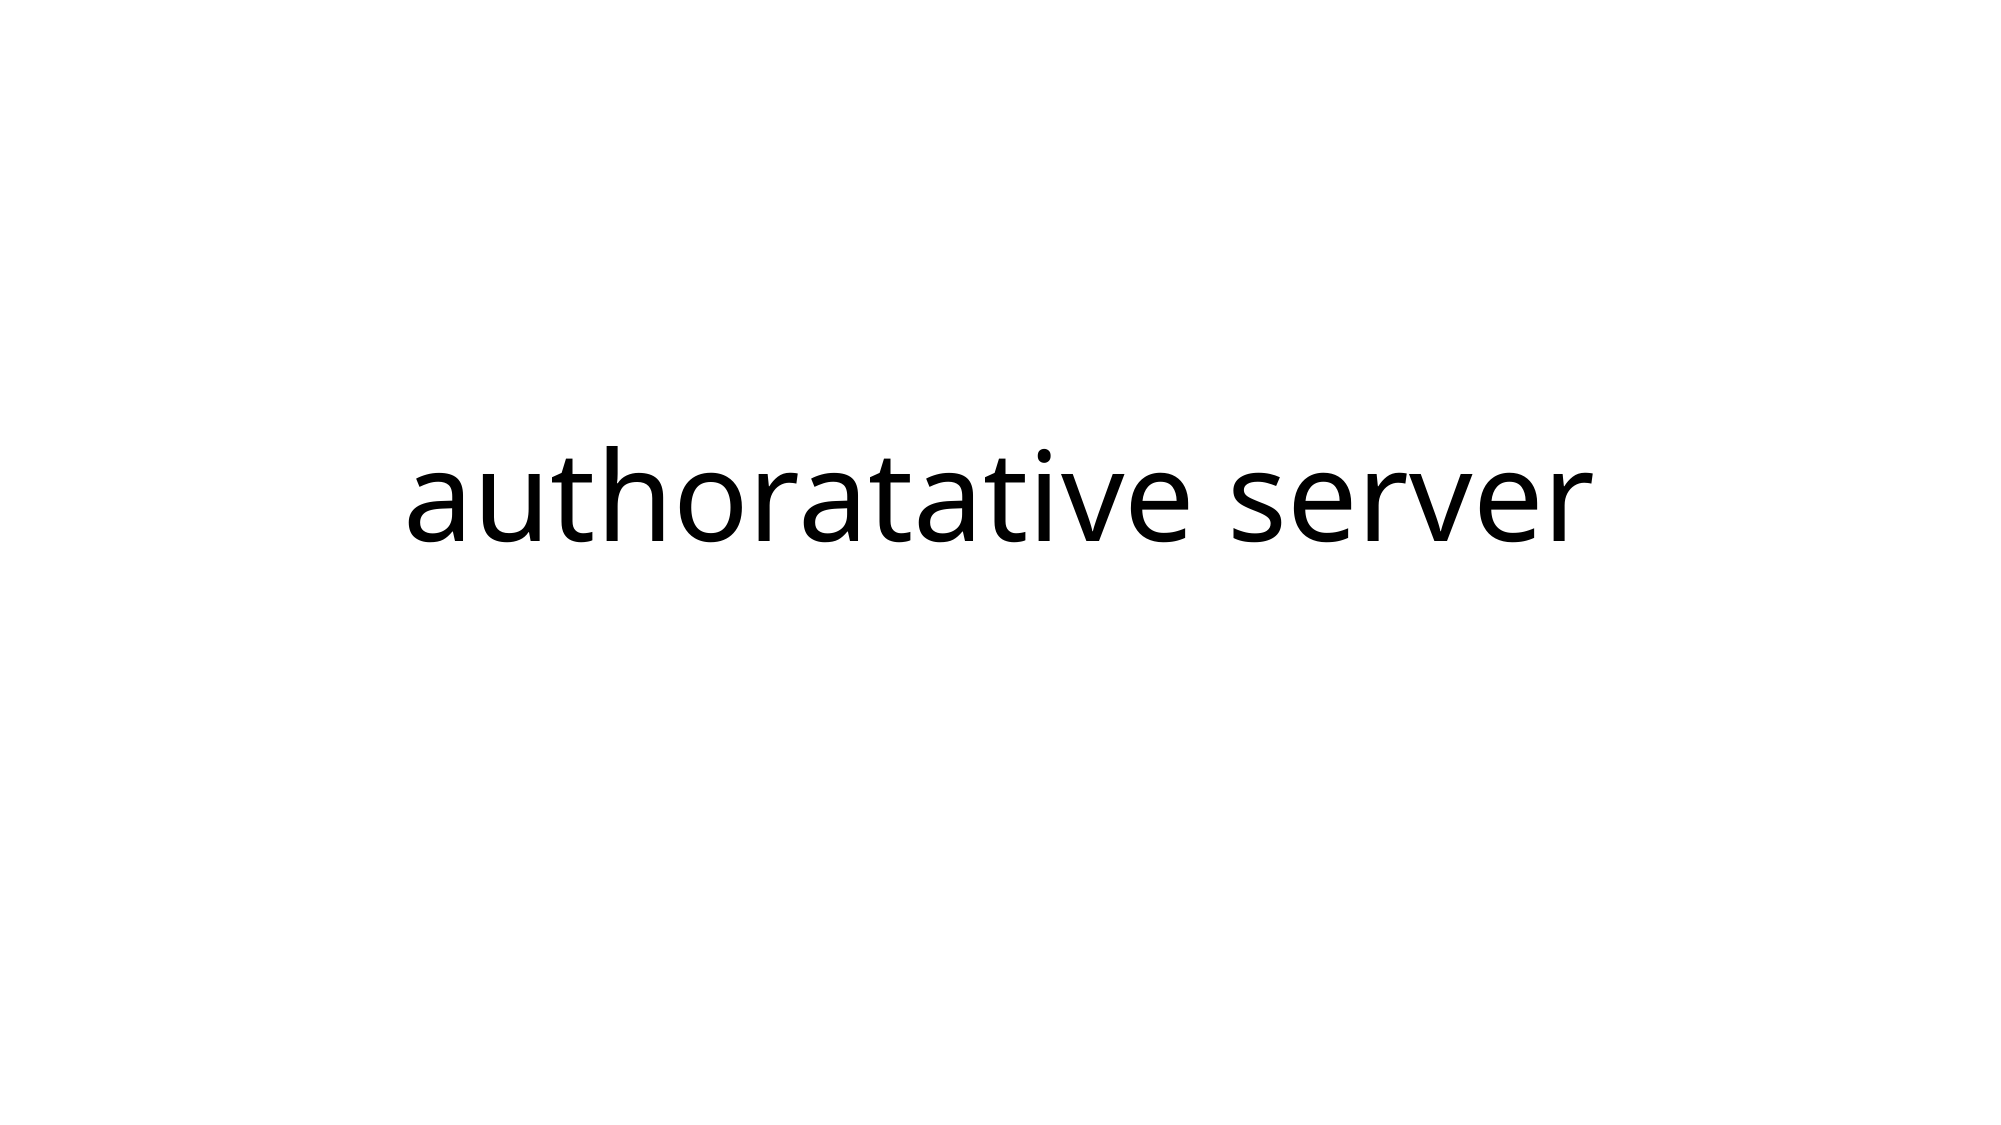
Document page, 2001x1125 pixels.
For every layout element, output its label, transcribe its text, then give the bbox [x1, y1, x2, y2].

title authoratative server [0, 184, 2000, 576]
